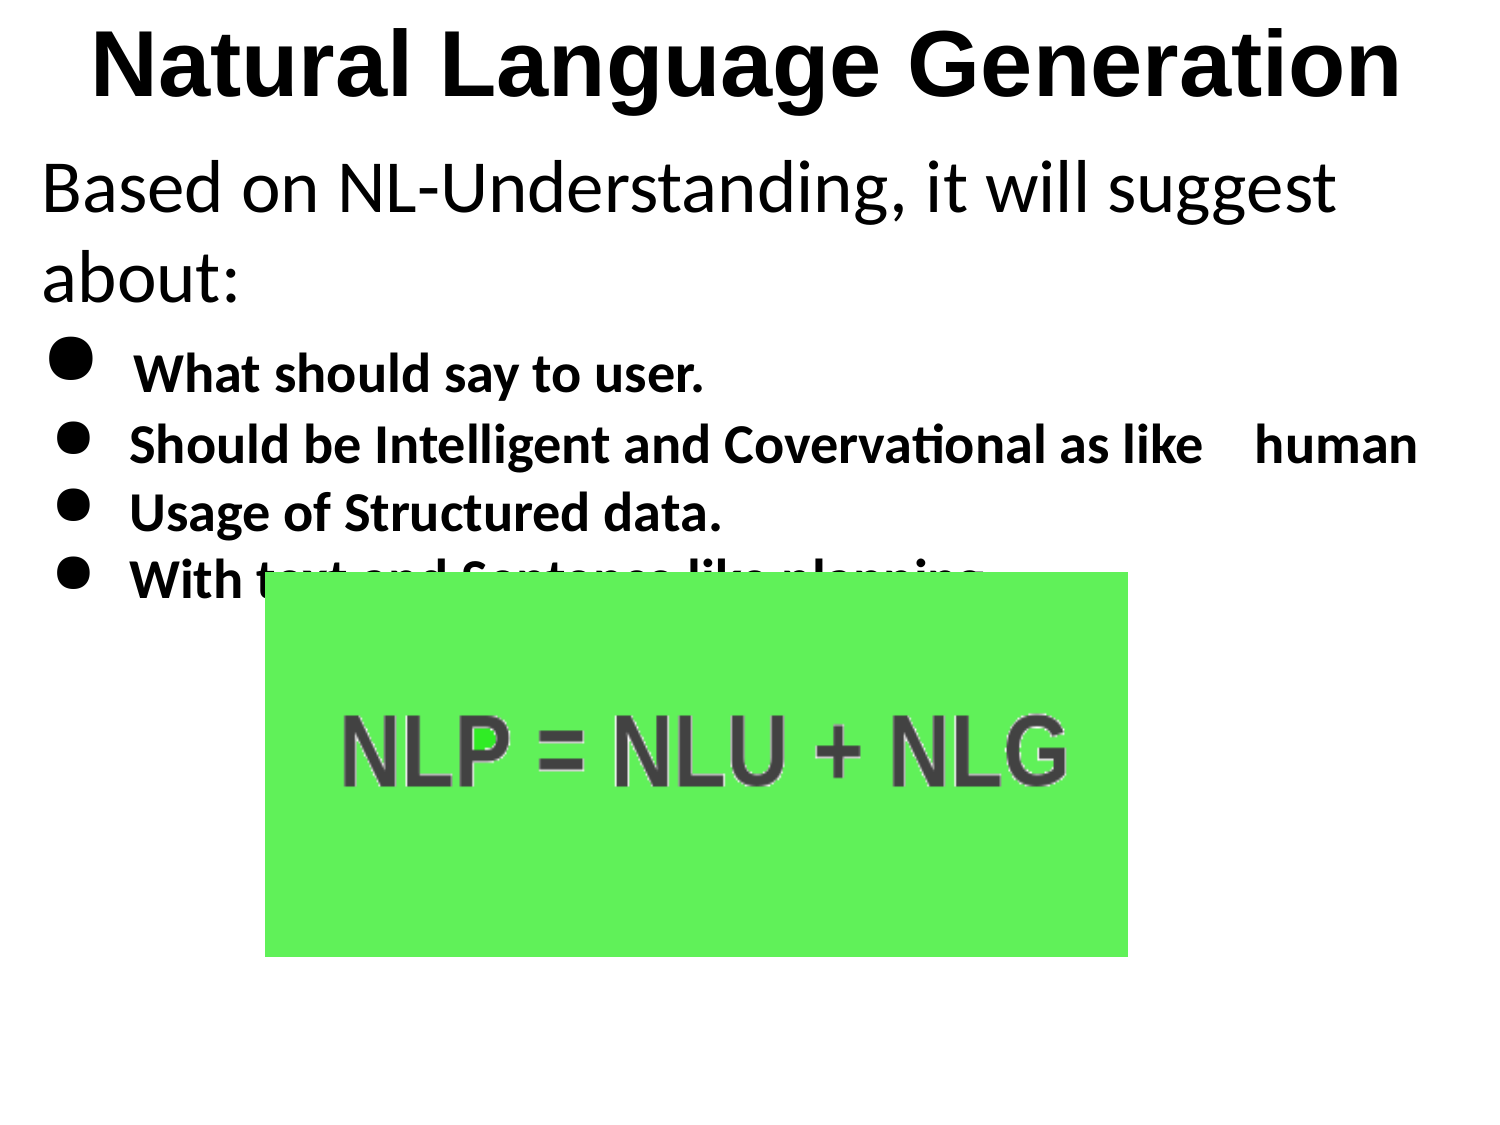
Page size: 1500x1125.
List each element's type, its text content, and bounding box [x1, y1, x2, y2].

picture [265, 572, 1128, 957]
title Natural Language Generation [6, 12, 1488, 123]
text_box Based on NL-Understanding, it will suggest about: What should say to user. Should be Intelligent and Covervational as like human Usage of Structured data. With text and Sentence like planning. [26, 122, 1474, 598]
